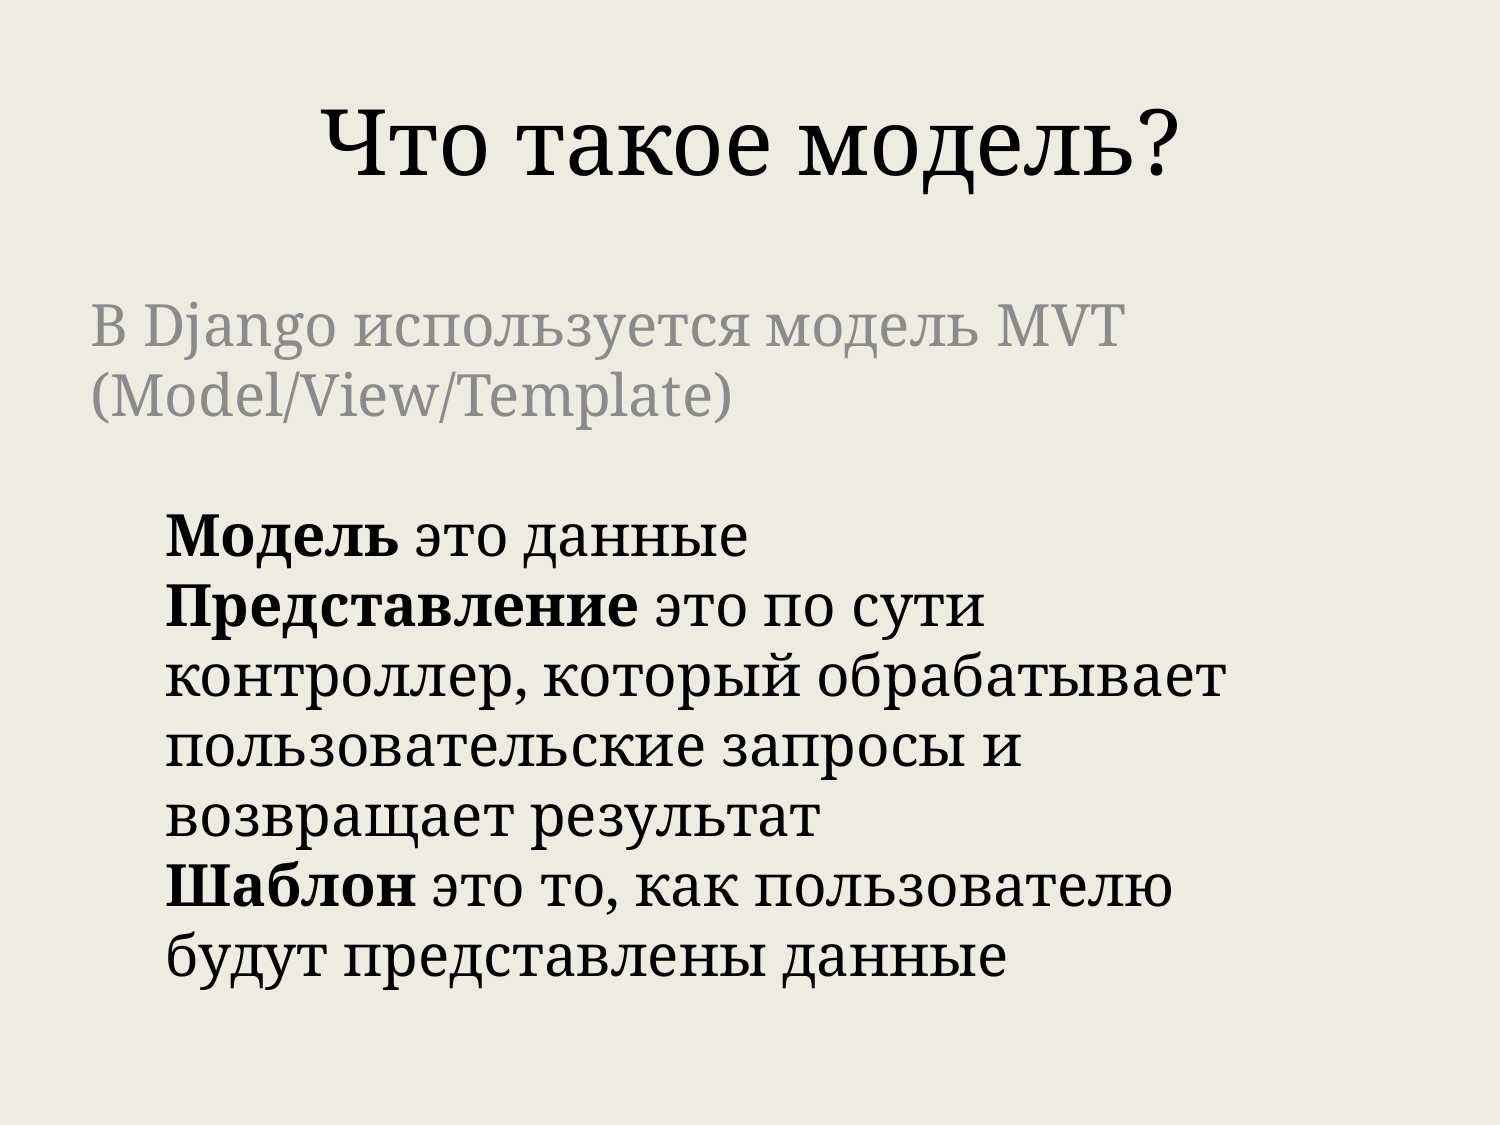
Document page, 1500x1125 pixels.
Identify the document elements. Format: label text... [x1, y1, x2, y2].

title Что такое модель? [75, 45, 1425, 233]
list В Django используется модель MVT (Model/View/Template) Модель это данные Представление это по сути контроллер, который обрабатывает пользовательские запросы и возвращает результат Шаблон это то, как пользователю будут представлены данные [75, 315, 1330, 961]
